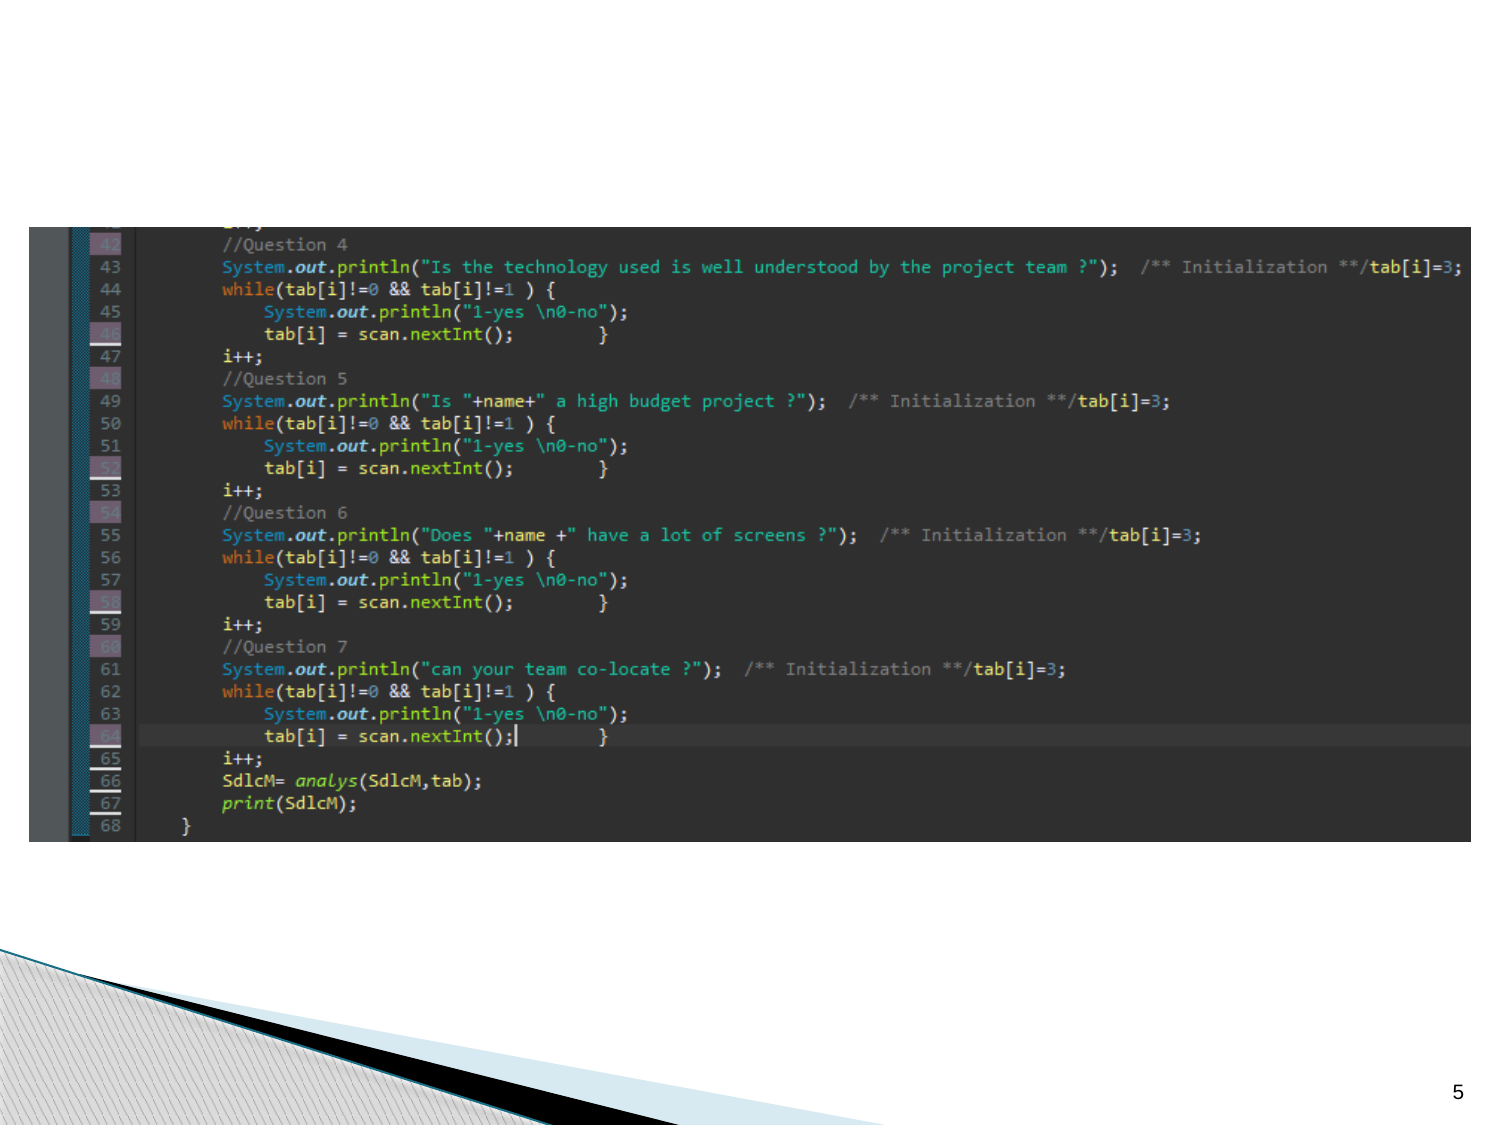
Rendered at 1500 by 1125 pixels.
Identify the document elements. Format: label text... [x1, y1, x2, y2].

slide_number 5 [1418, 1051, 1479, 1112]
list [29, 226, 1471, 843]
